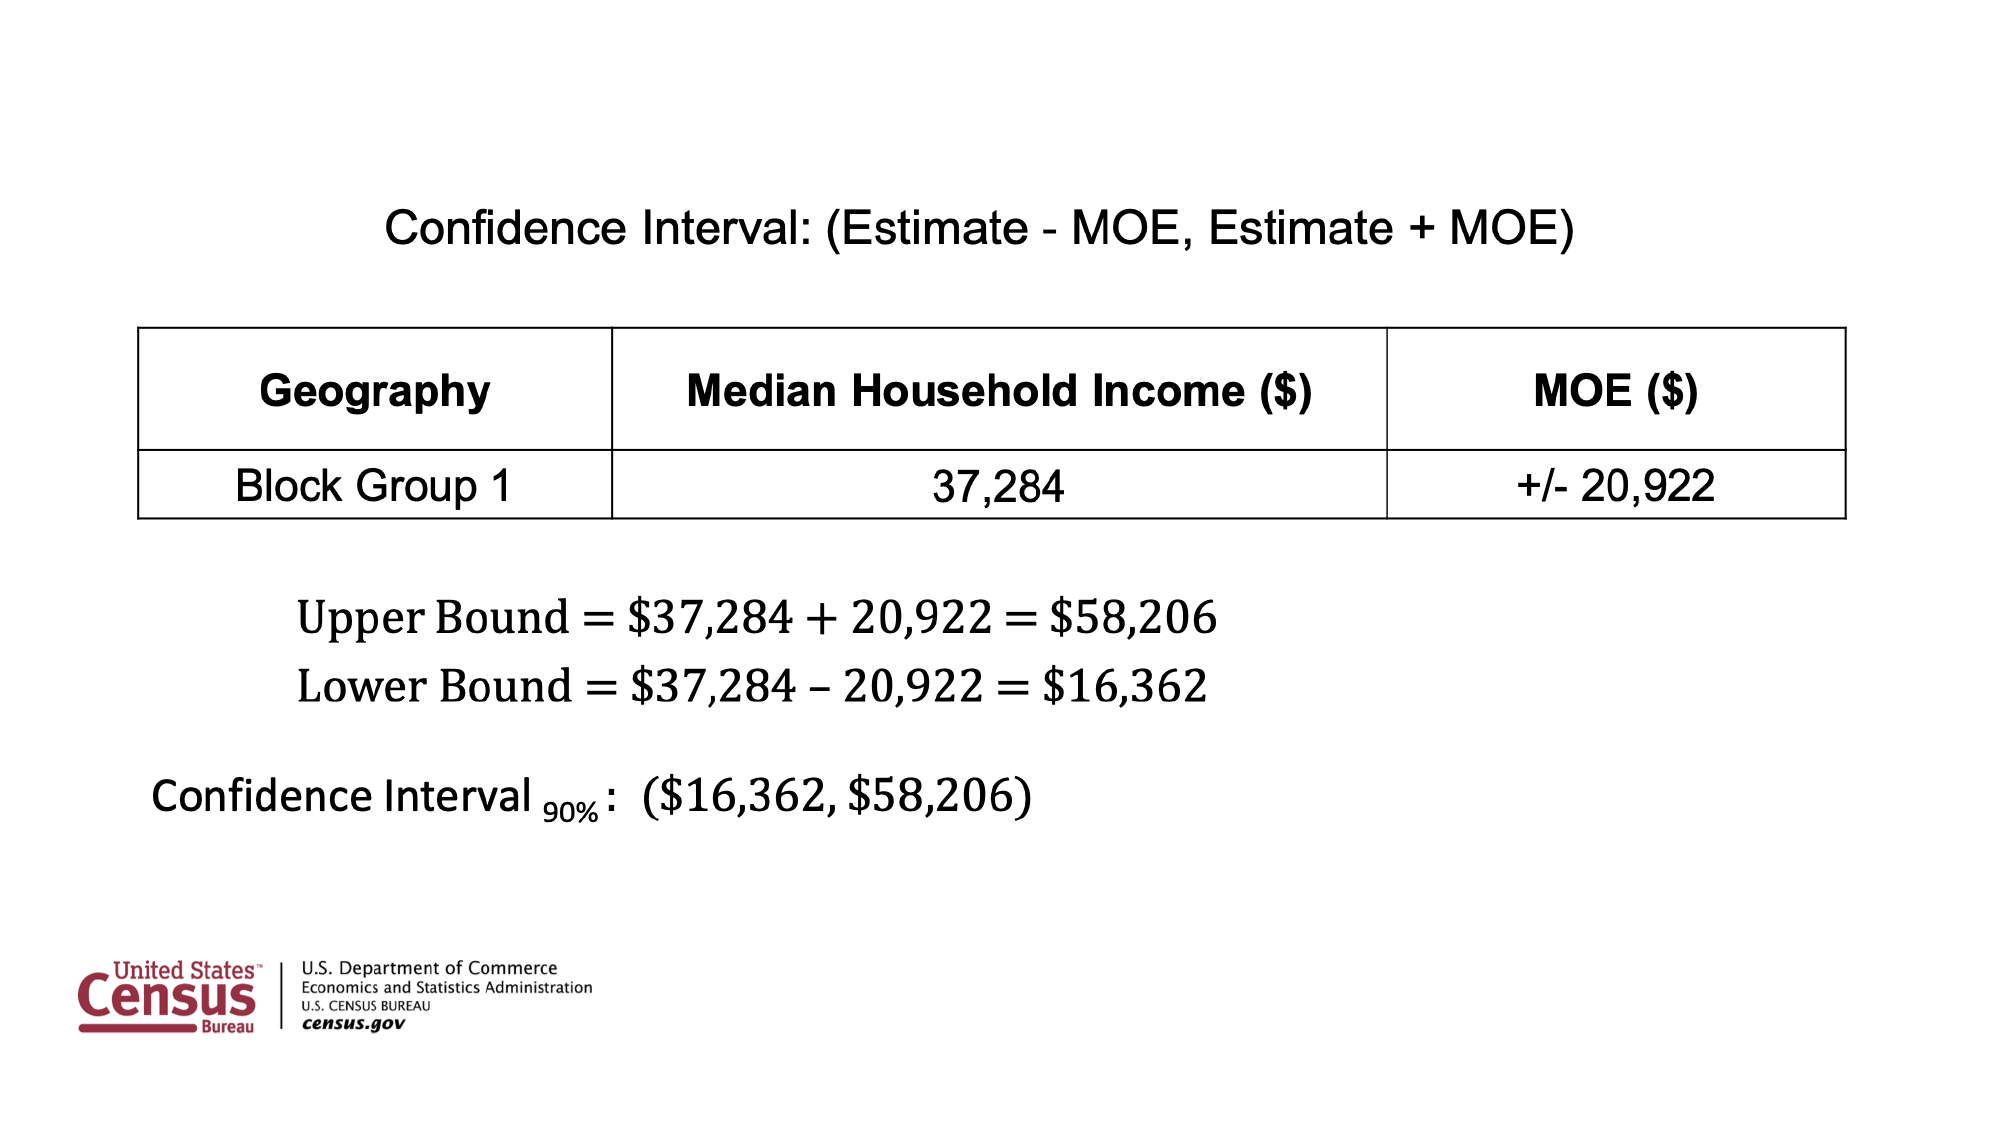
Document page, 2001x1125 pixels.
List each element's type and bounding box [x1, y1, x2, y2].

picture [37, 115, 1949, 1053]
